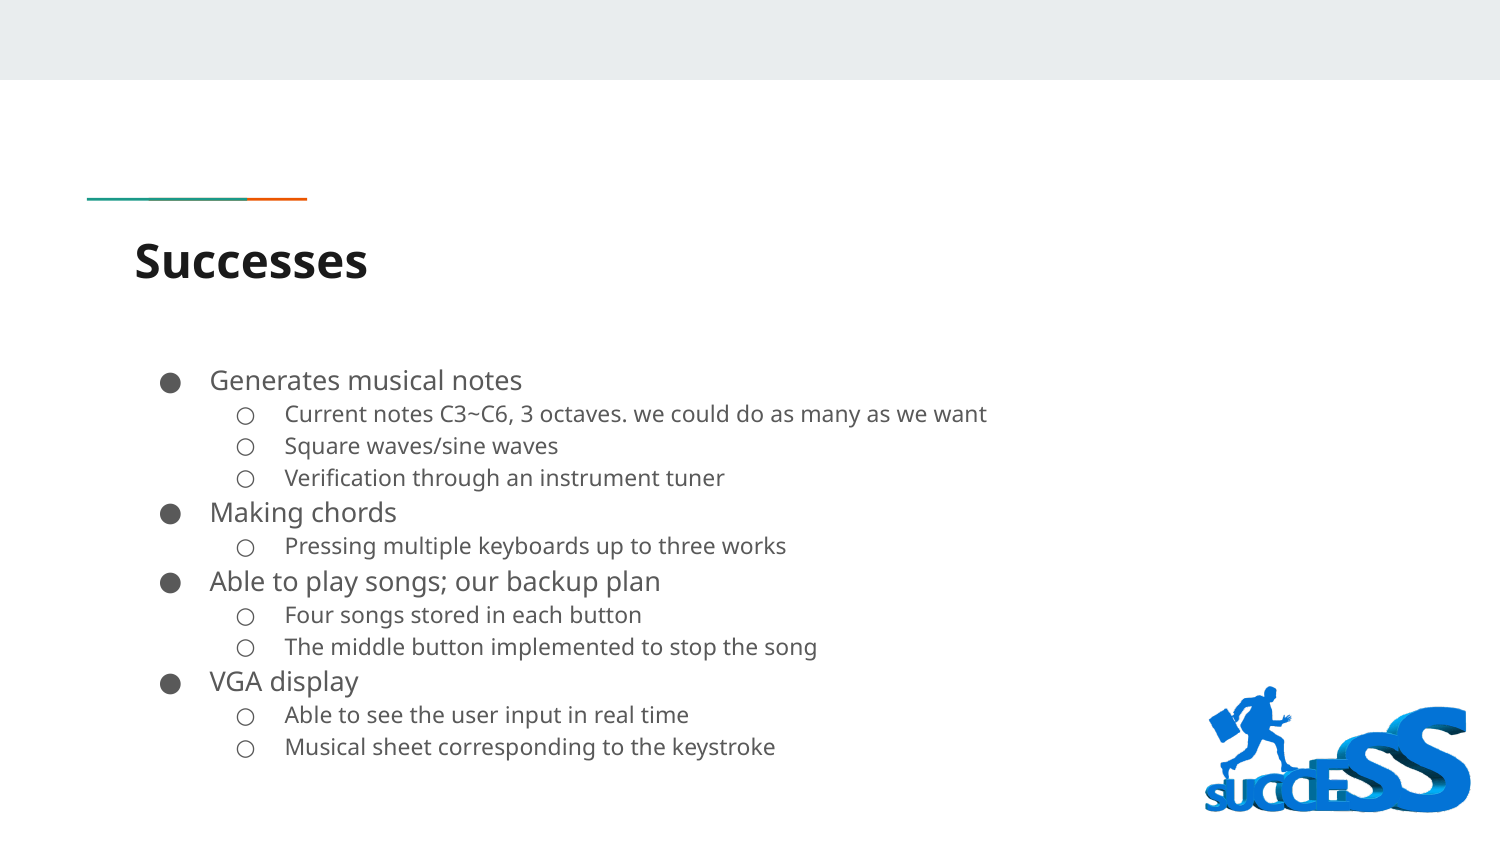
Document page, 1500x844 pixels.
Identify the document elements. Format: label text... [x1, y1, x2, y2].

picture [1205, 686, 1471, 813]
title Successes [119, 216, 1381, 305]
list Generates musical notes Current notes C3~C6, 3 octaves. we could do as many as we want Square waves/sine waves Verification through an instrument tuner Making chords Pressing multiple keyboards up to three works Able to play songs; our backup plan Four songs stored in each button The middle button implemented to stop the song VGA display Able to see the user input in real time Musical sheet corresponding to the keystroke [119, 343, 1381, 844]
